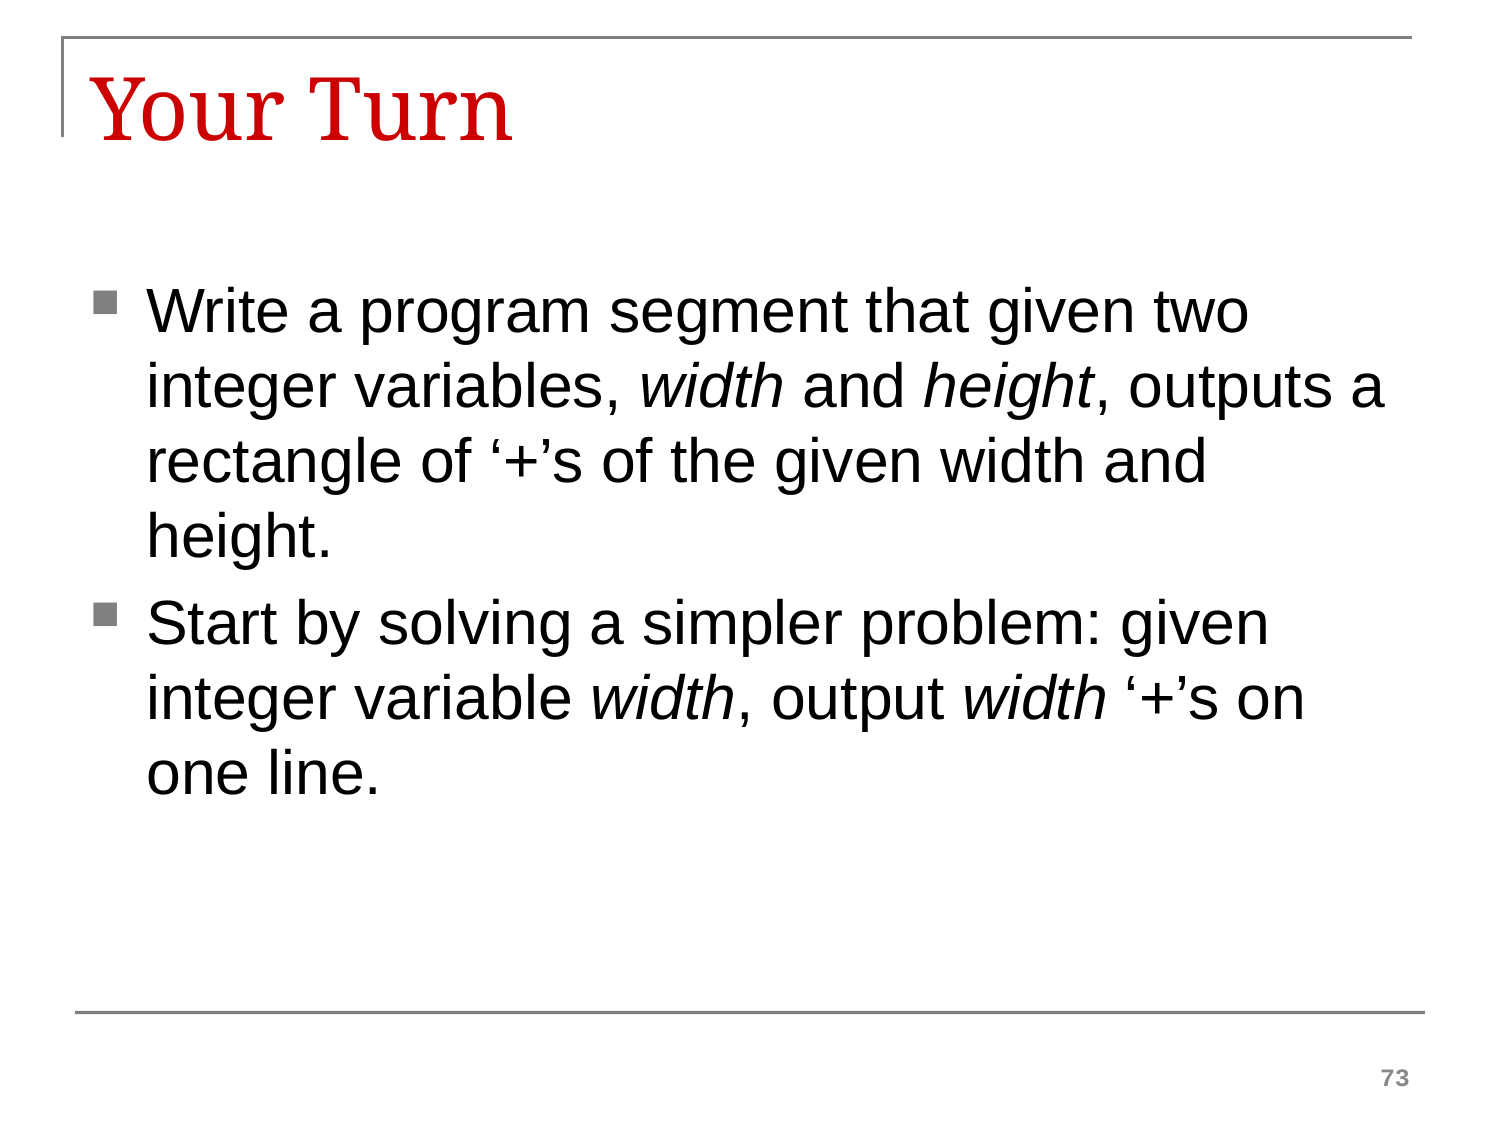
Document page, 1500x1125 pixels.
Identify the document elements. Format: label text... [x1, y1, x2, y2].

slide_number 73 [1074, 1023, 1426, 1100]
title Your Turn [74, 45, 1426, 233]
list Write a program segment that given two integer variables, width and height, outputs a rectangle of ‘+’s of the given width and height. Start by solving a simpler problem: given integer variable width, output width ‘+’s on one line. [74, 262, 1426, 1006]
